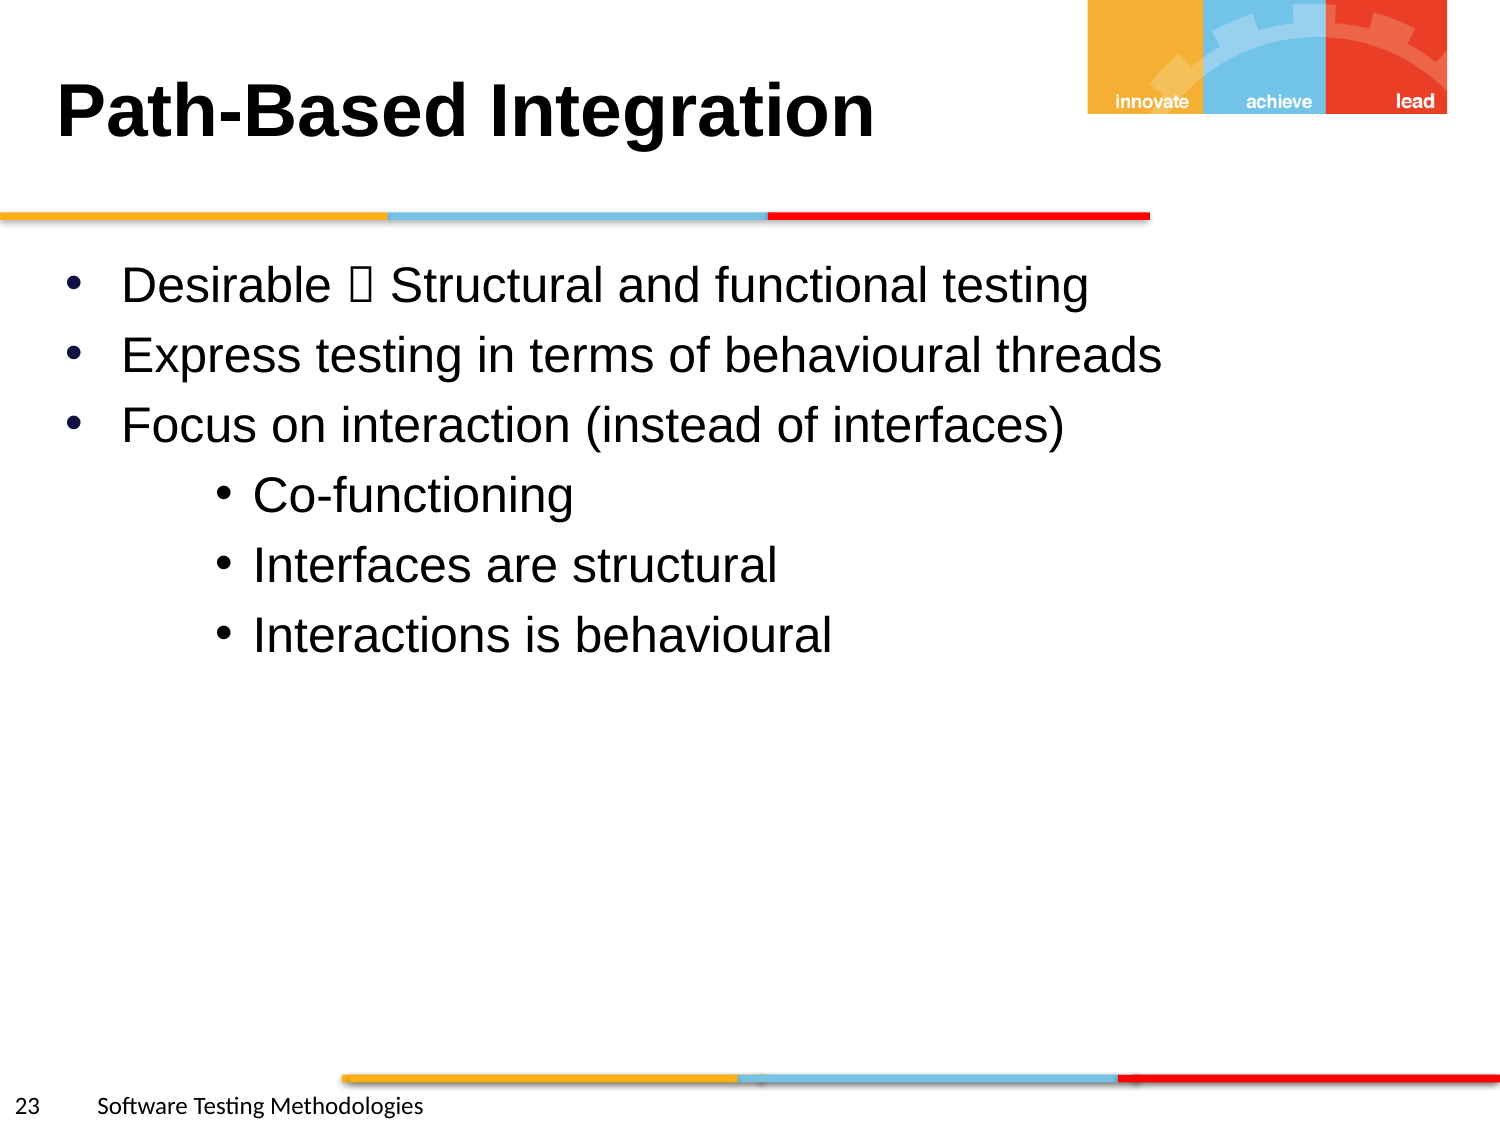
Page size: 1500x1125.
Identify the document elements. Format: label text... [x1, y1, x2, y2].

title Path-Based Integration [41, 12, 1069, 201]
list Desirable  Structural and functional testing Express testing in terms of behavioural threads Focus on interaction (instead of interfaces) Co-functioning Interfaces are structural Interactions is behavioural [50, 245, 1400, 988]
picture [1087, 0, 1448, 114]
